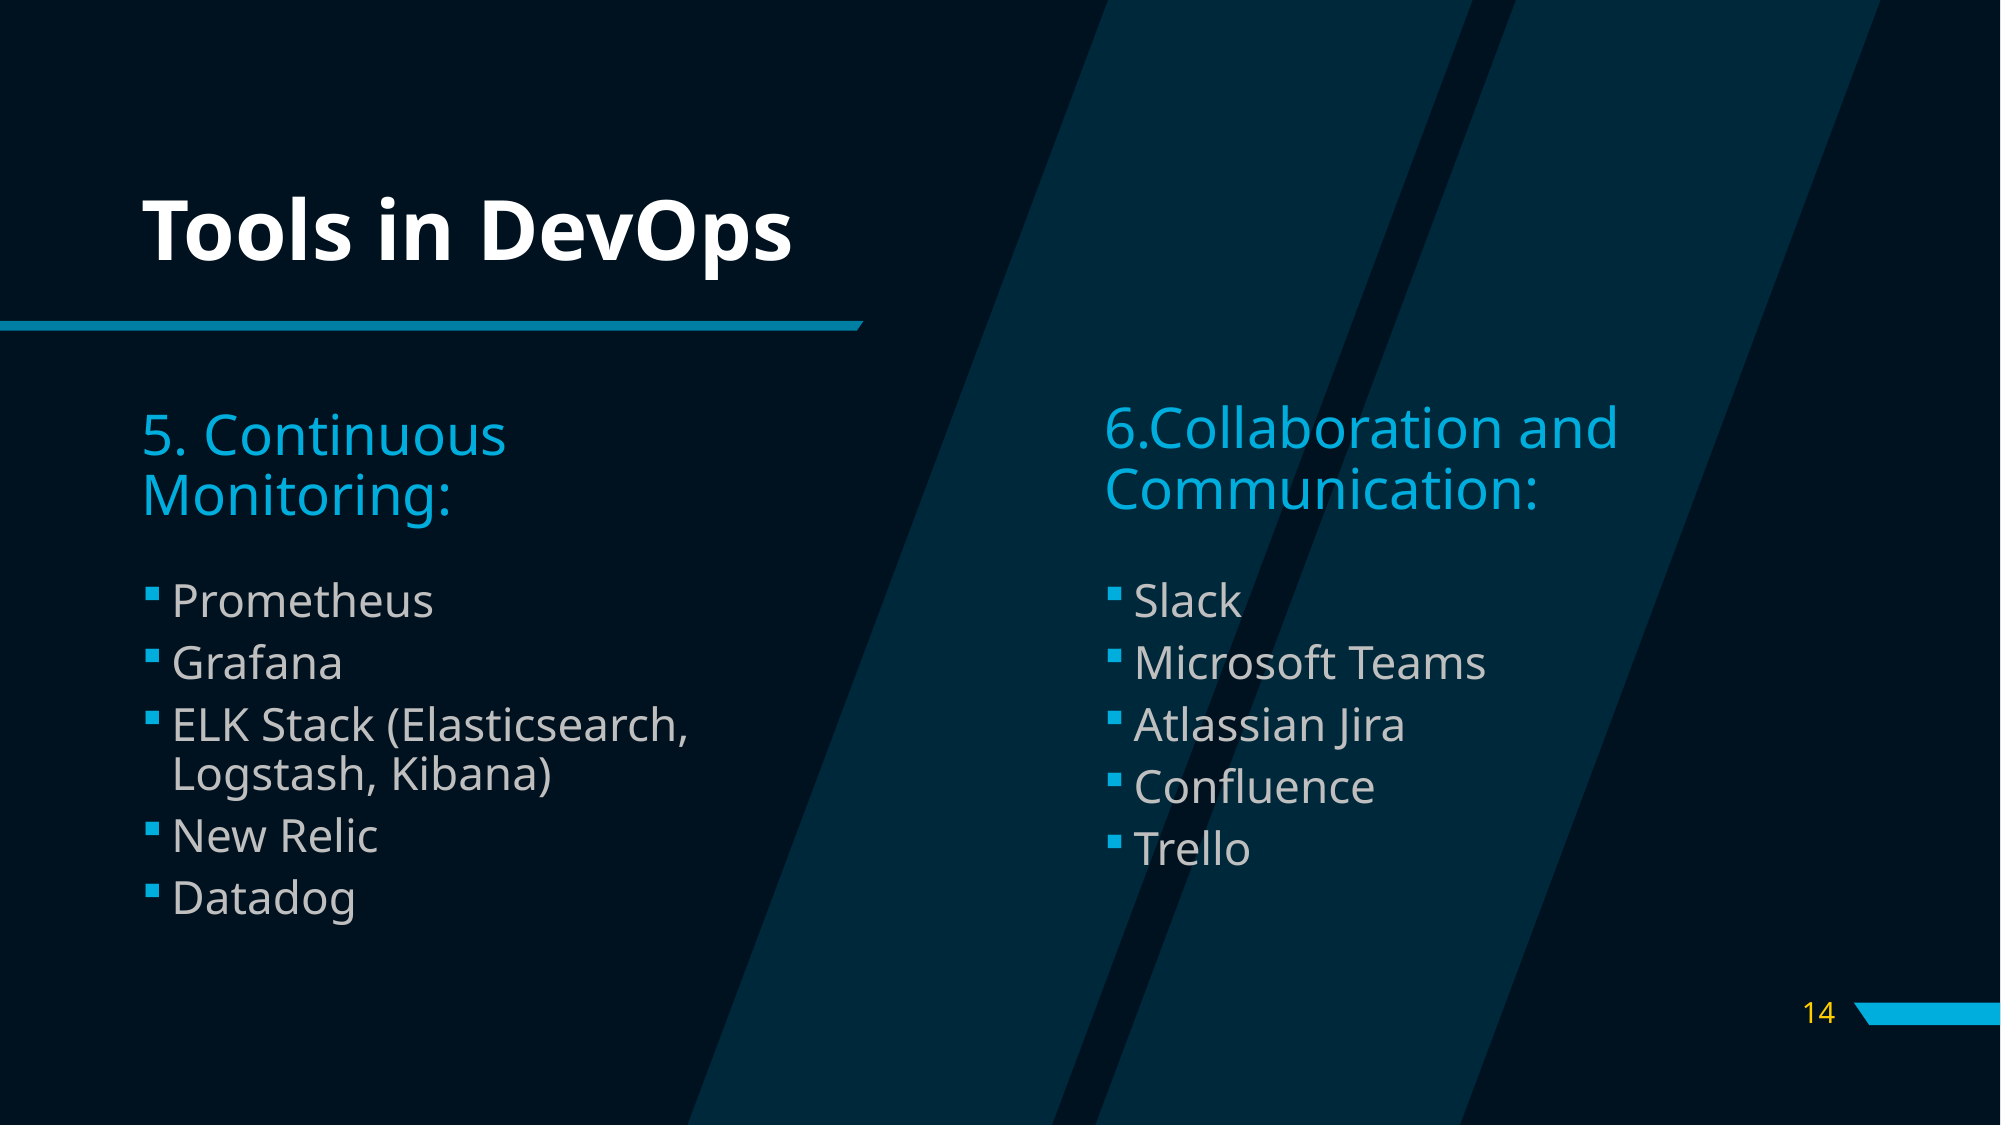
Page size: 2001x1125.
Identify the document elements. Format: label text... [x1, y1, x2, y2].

slide_number 14 [1760, 984, 1851, 1045]
list 6.Collaboration and Communication: [1089, 392, 1806, 468]
title Tools in DevOps [126, 169, 957, 298]
list Prometheus Grafana ELK Stack (Elasticsearch, Logstash, Kibana) New Relic Datadog [126, 570, 844, 954]
list Slack Microsoft Teams Atlassian Jira Confluence Trello [1089, 570, 1806, 954]
list 5. Continuous Monitoring: [126, 398, 844, 474]
